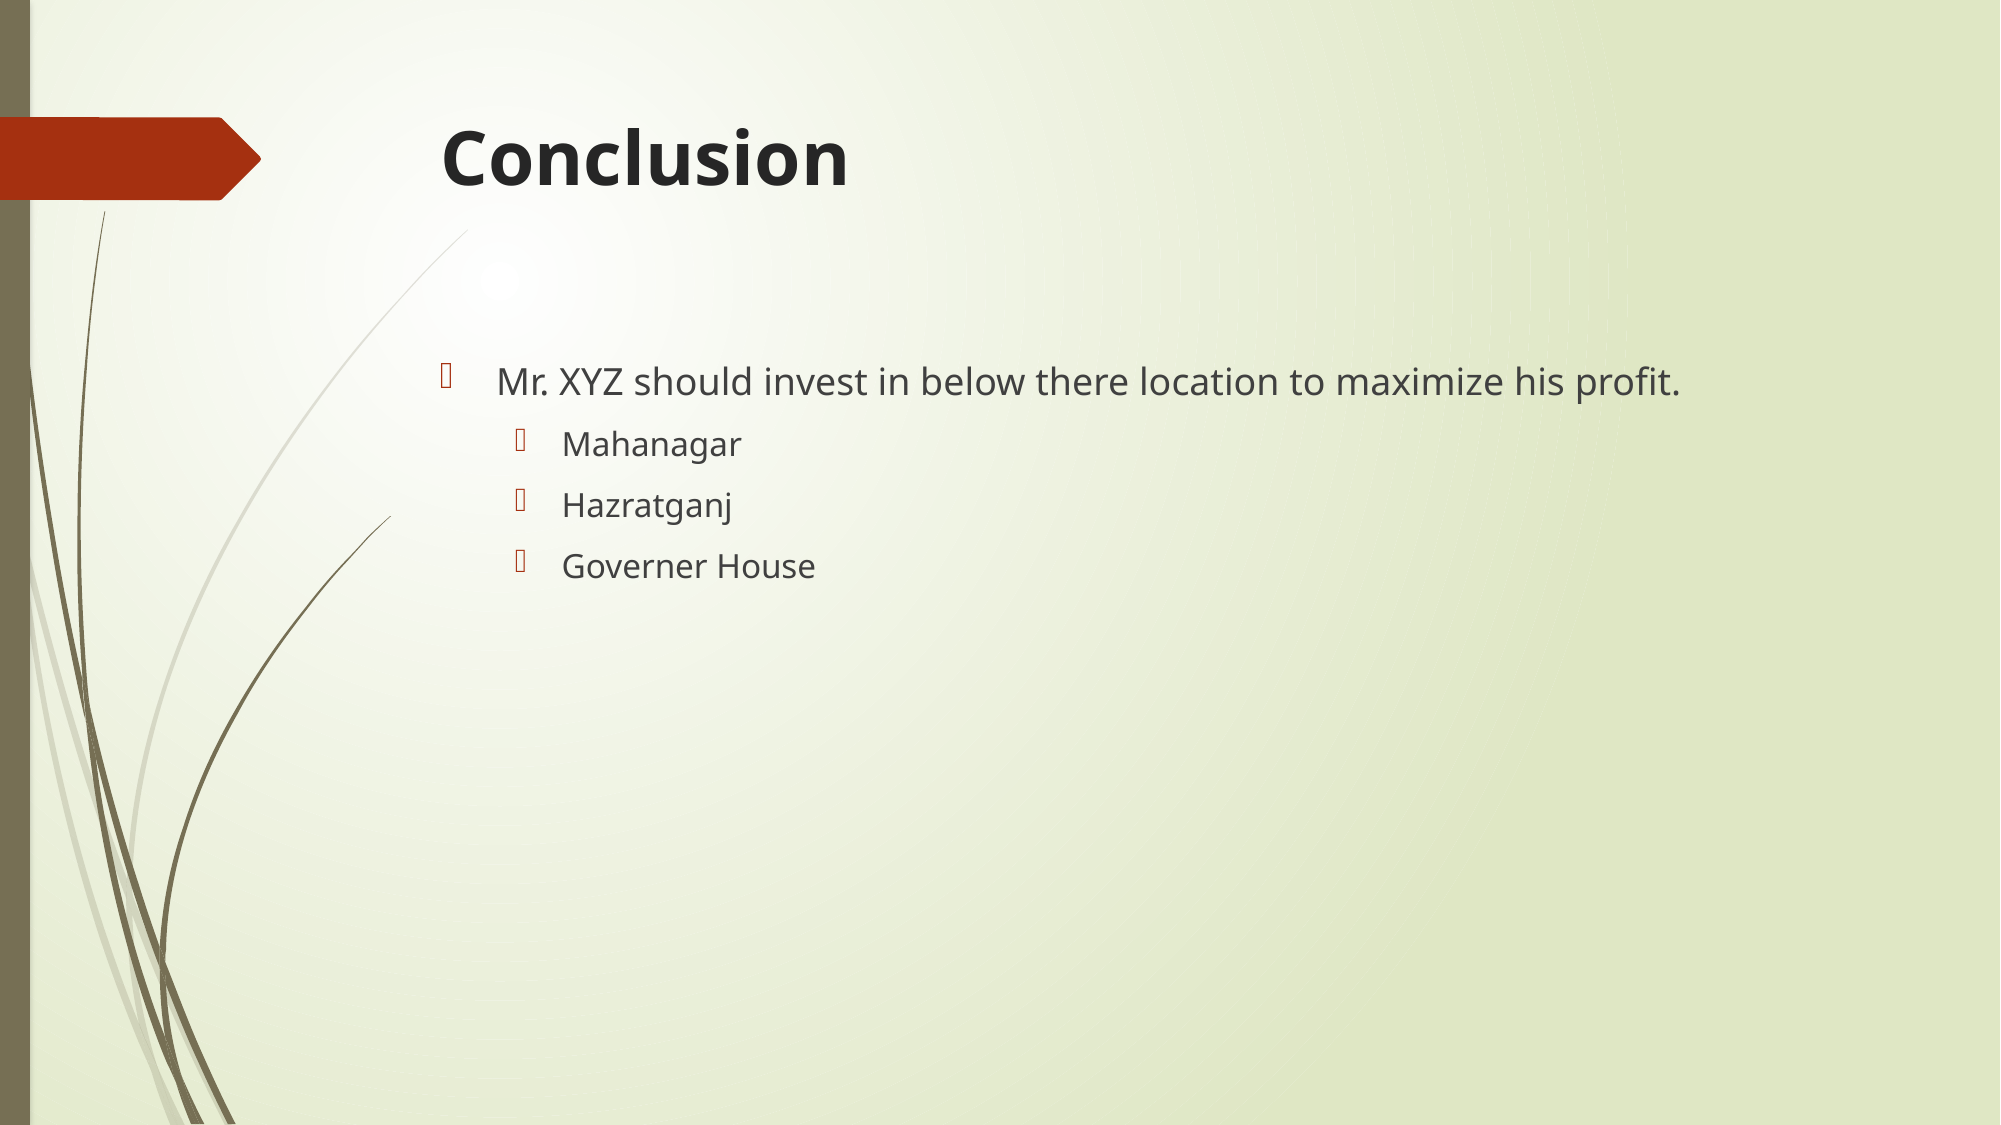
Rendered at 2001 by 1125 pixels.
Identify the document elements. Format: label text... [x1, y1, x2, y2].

title Conclusion [425, 102, 1888, 313]
list Mr. XYZ should invest in below there location to maximize his profit. Mahanagar Hazratganj Governer House [424, 350, 1888, 970]
